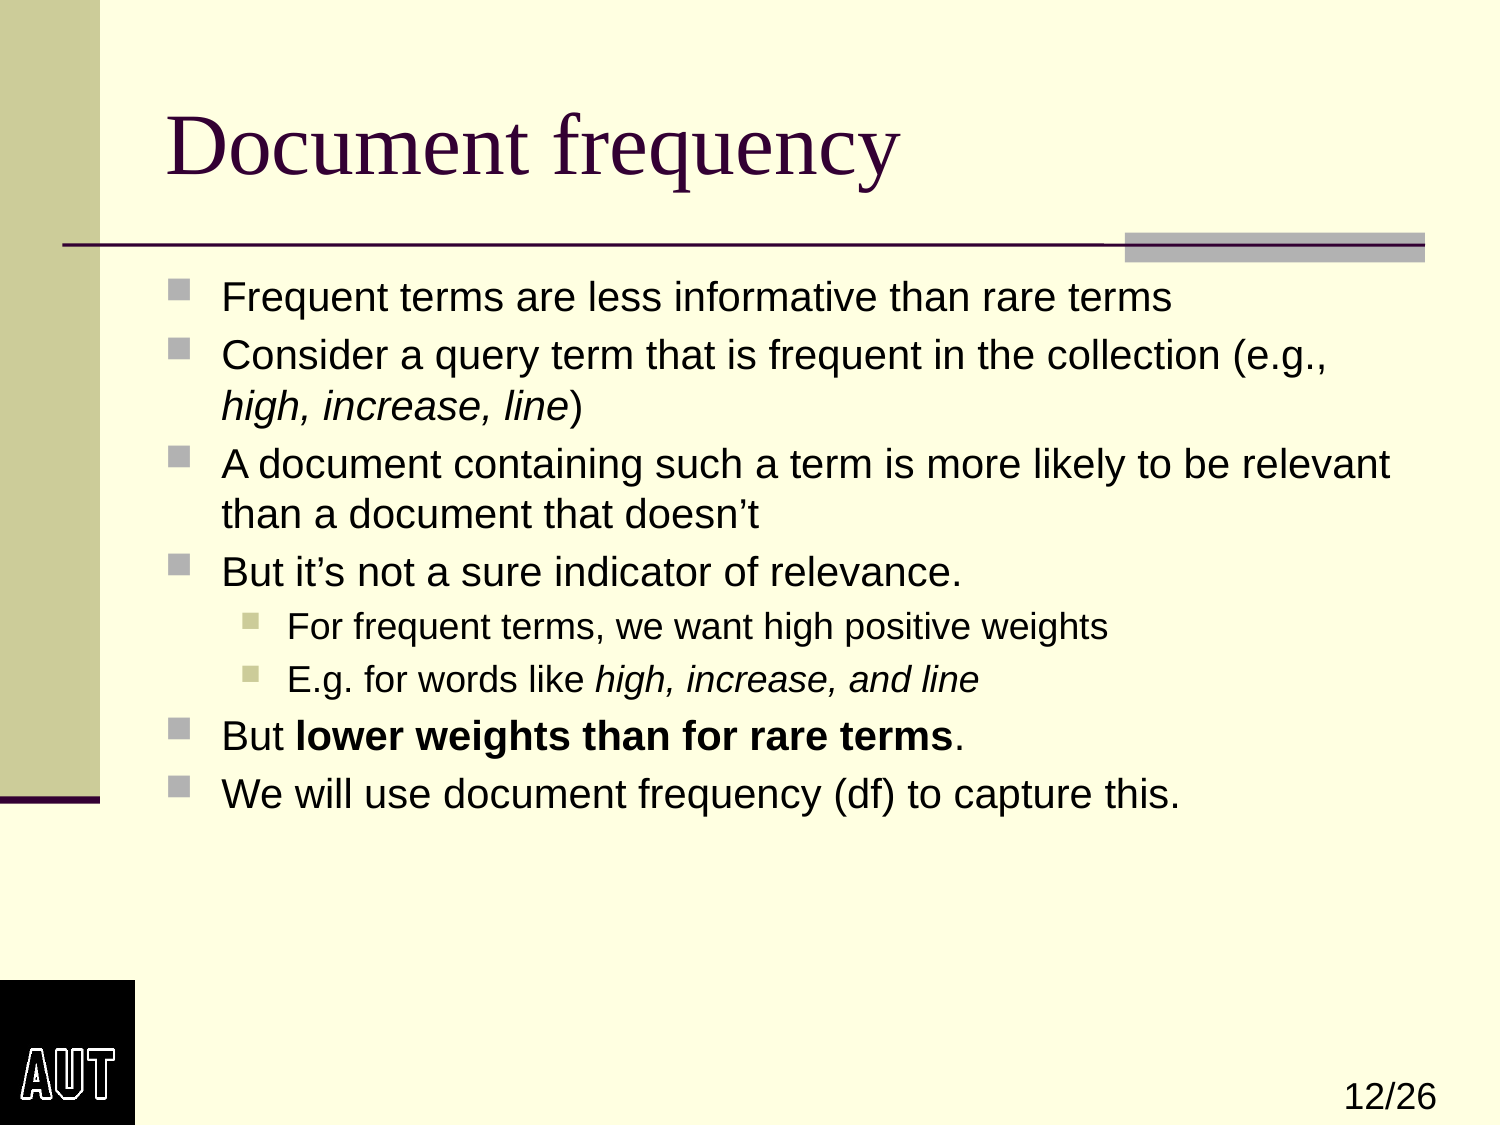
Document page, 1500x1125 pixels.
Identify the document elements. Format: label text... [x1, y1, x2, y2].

title Document frequency [150, 45, 1425, 234]
picture [0, 980, 135, 1125]
list Frequent terms are less informative than rare terms Consider a query term that is frequent in the collection (e.g., high, increase, line) A document containing such a term is more likely to be relevant than a document that doesn’t But it’s not a sure indicator of relevance. For frequent terms, we want high positive weights E.g. for words like high, increase, and line But lower weights than for rare terms. We will use document frequency (df) to capture this. [150, 262, 1425, 1006]
